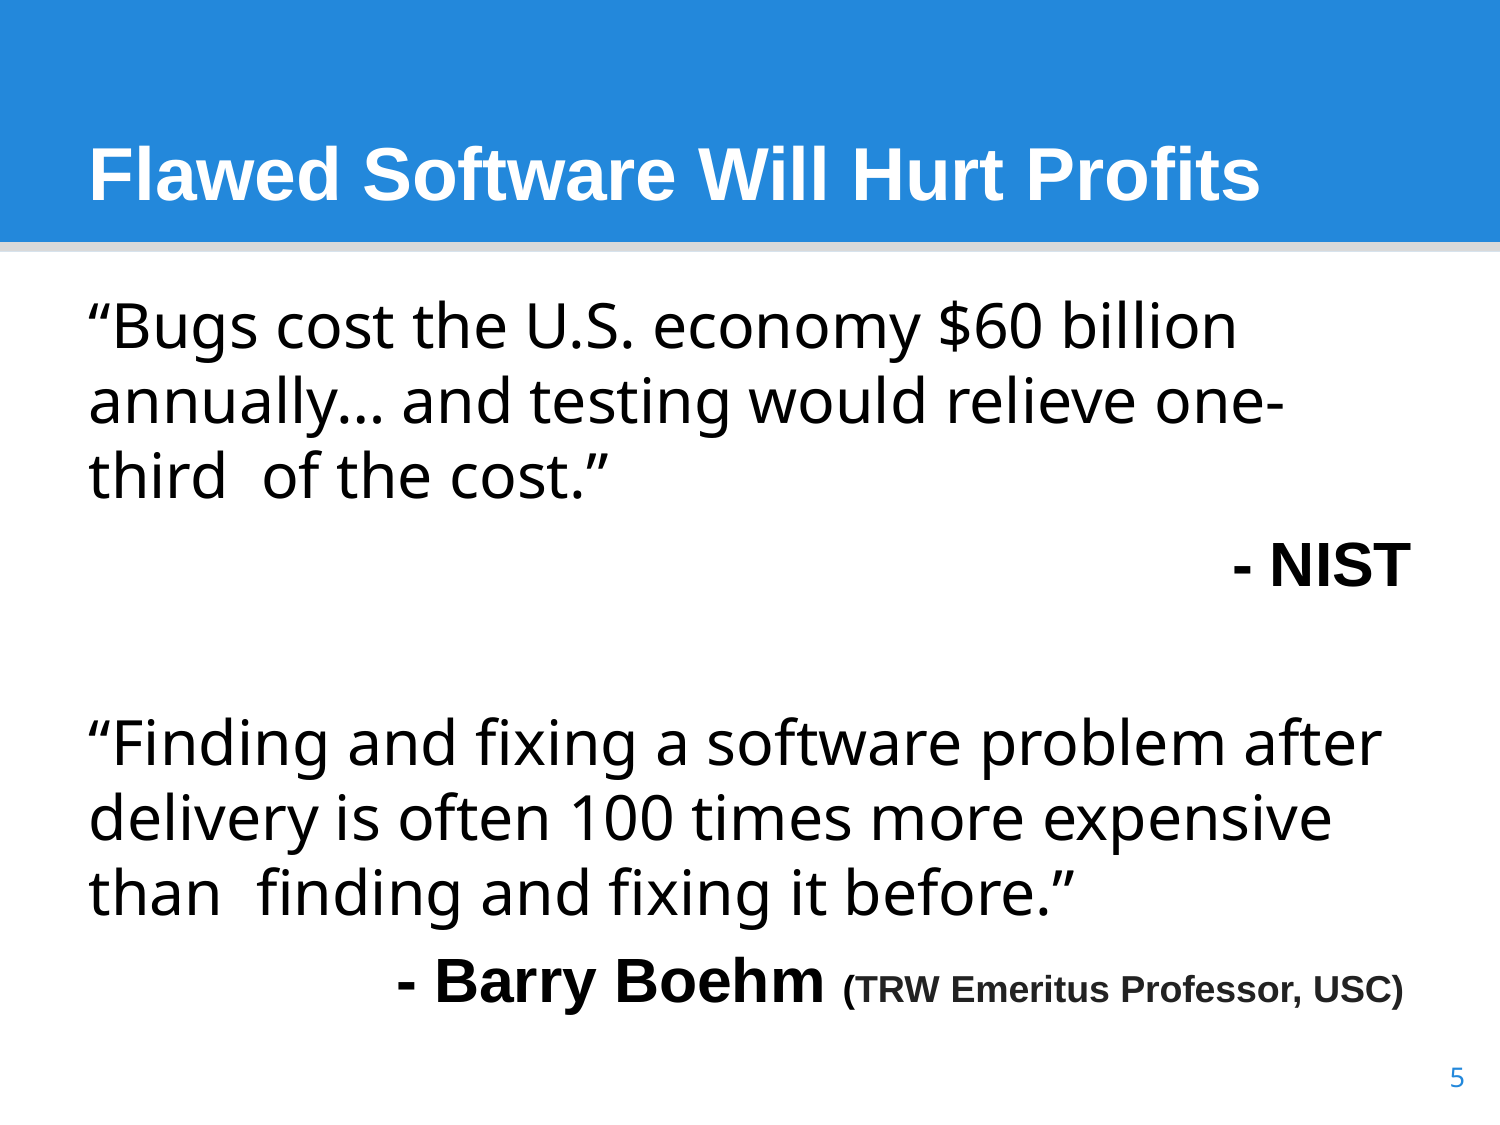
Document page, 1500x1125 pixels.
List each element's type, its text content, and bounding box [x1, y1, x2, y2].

list “Bugs cost the U.S. economy $60 billion annually… and testing would relieve one-third of the cost.” - NIST “Finding and ﬁxing a software problem after delivery is often 100 times more expensive than ﬁnding and ﬁxing it before.” - Barry Boehm (TRW Emeritus Professor, USC) [86, 284, 1413, 1016]
title Flawed Software Will Hurt Profits [86, 122, 1268, 284]
slide_number 5 [1443, 1064, 1486, 1125]
